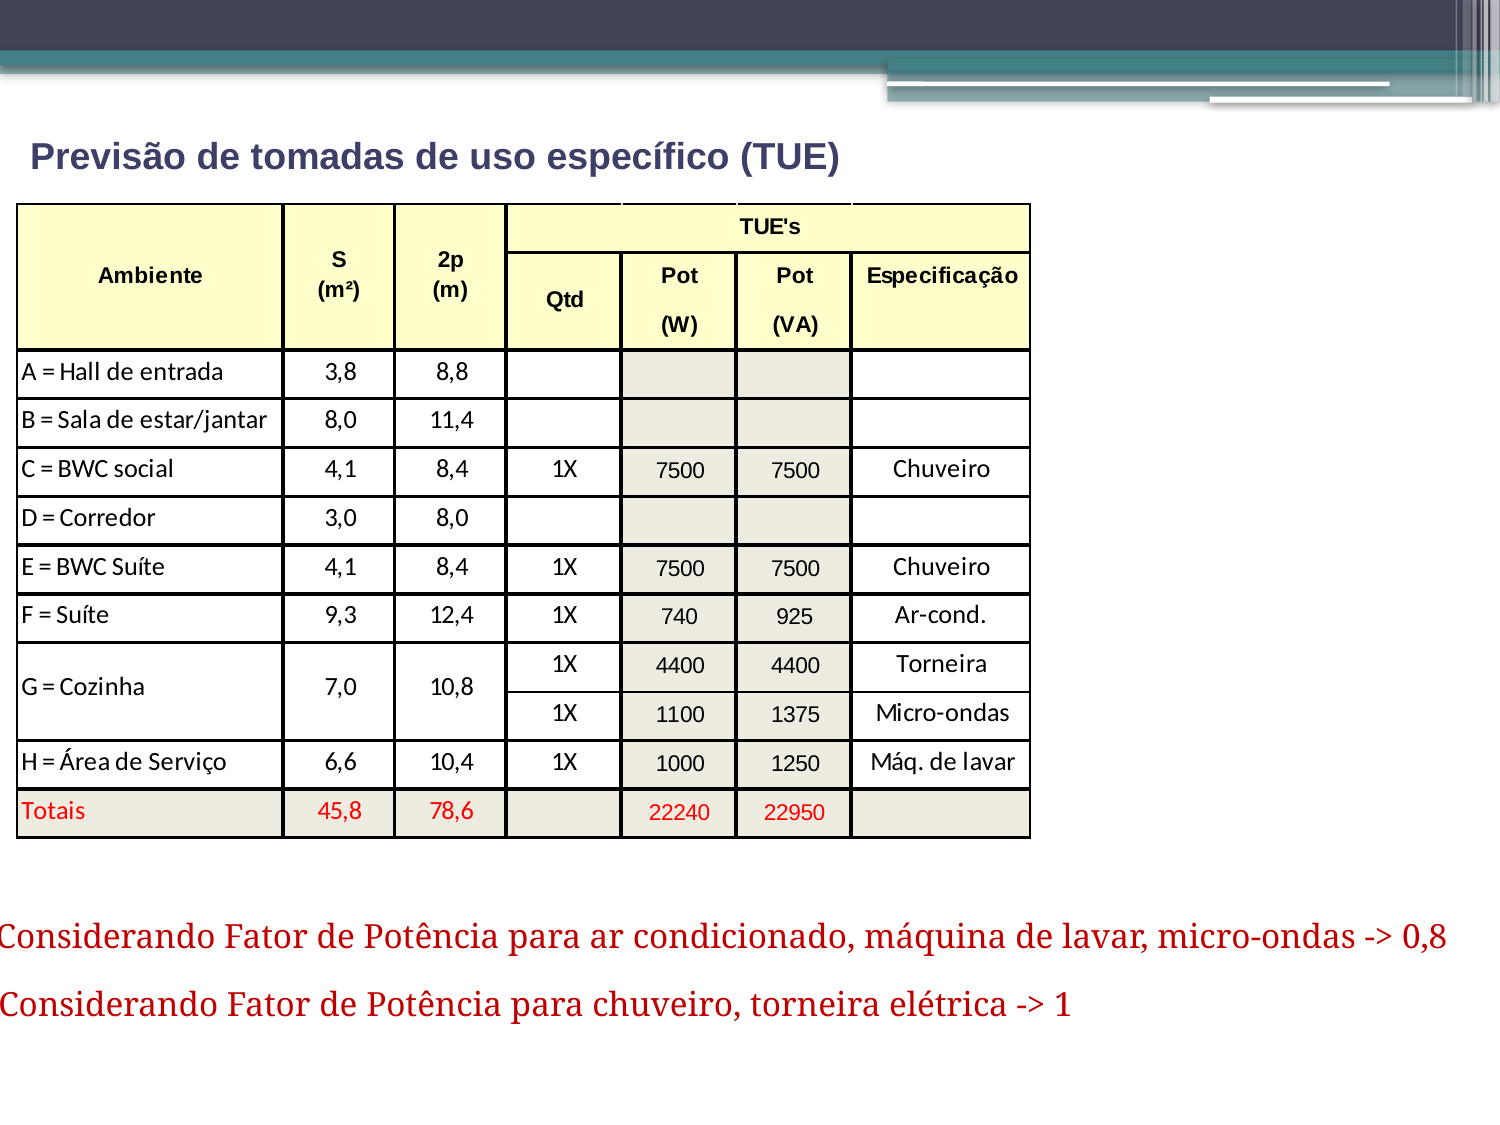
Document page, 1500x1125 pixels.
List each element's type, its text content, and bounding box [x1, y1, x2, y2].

text_box Considerando Fator de Potência para chuveiro, torneira elétrica -> 1 [0, 975, 1090, 1031]
picture [15, 203, 1033, 840]
text_box Considerando Fator de Potência para ar condicionado, máquina de lavar, micro-ondas -> 0,8 [0, 908, 1465, 963]
text_box Previsão de tomadas de uso específico (TUE) [15, 124, 884, 185]
